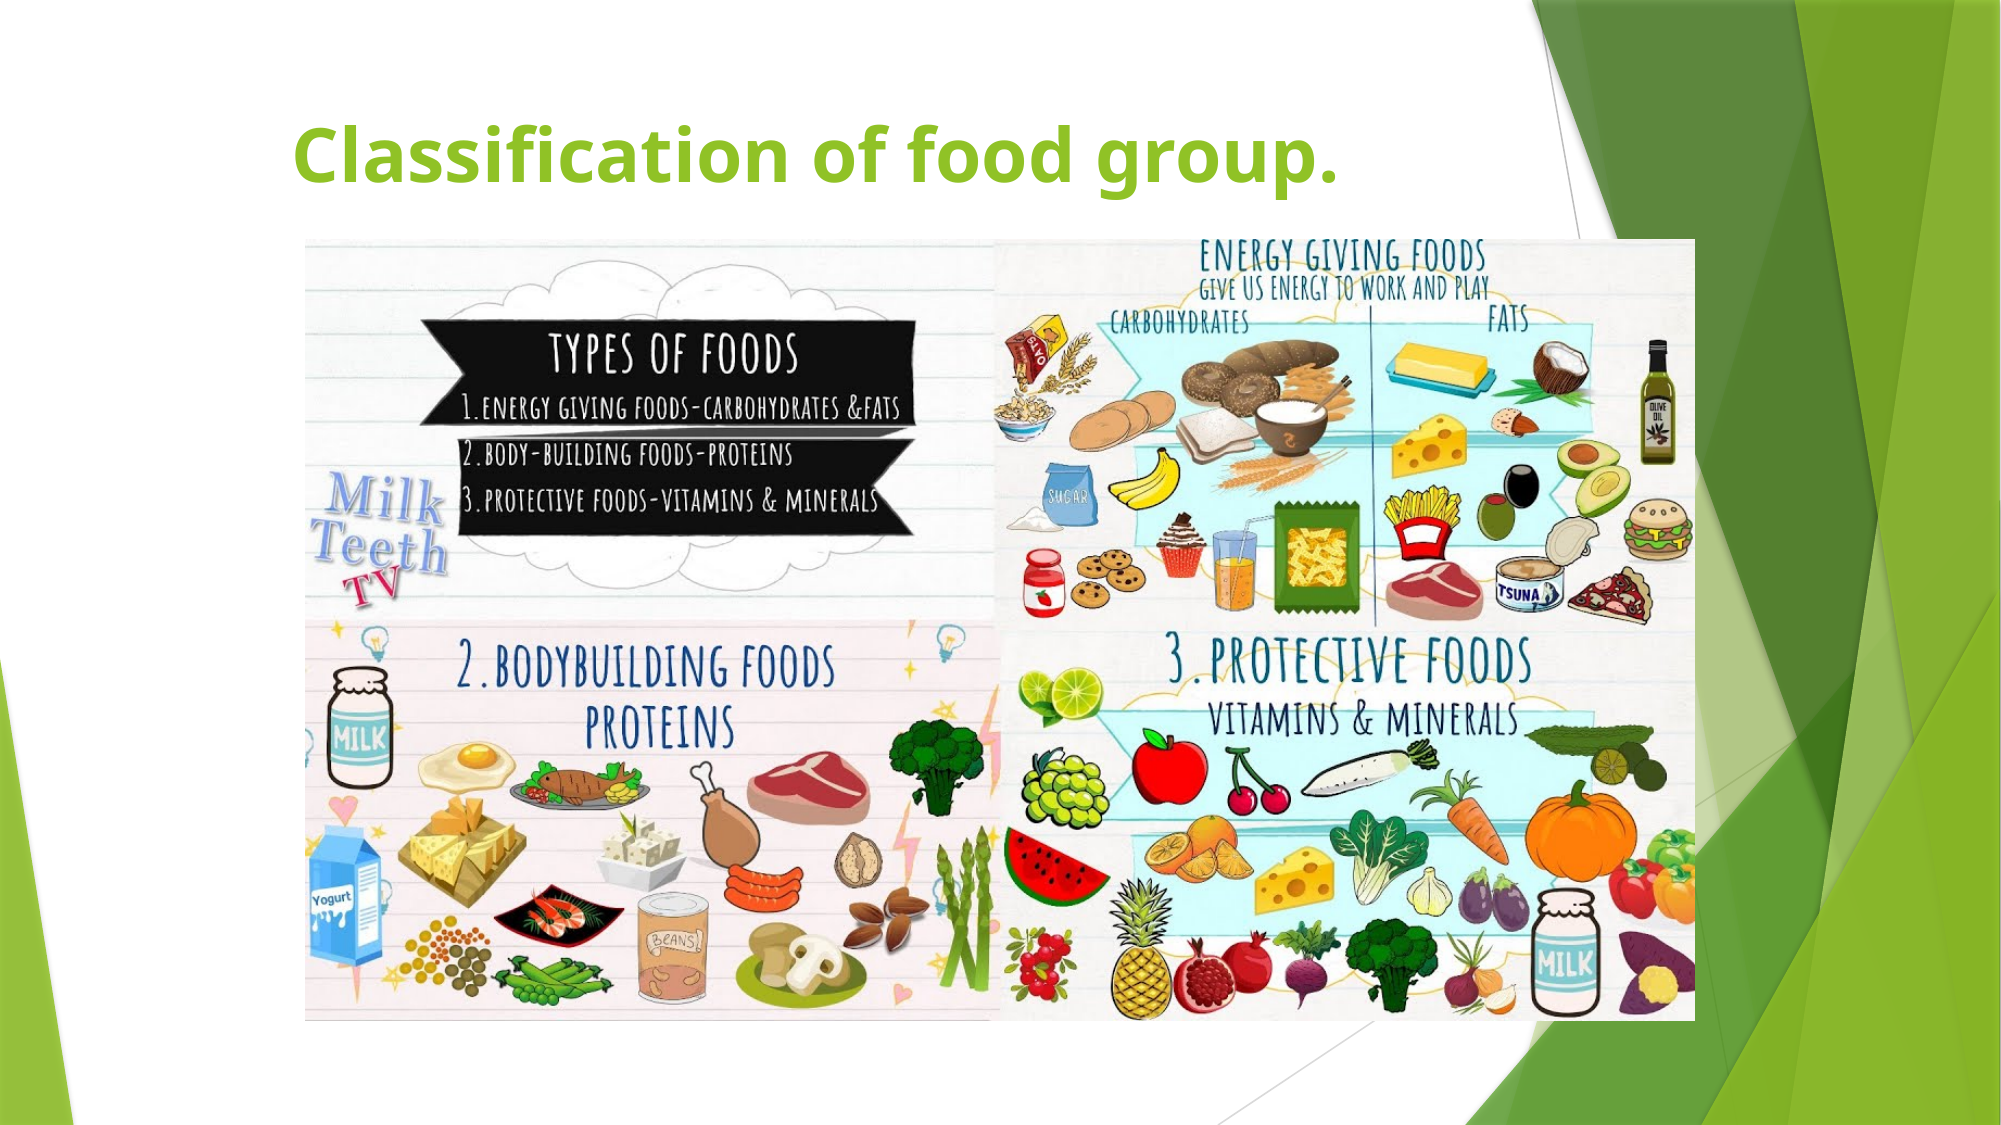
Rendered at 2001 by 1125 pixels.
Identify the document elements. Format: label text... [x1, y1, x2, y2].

picture [304, 238, 1696, 1022]
title Classification of food group. [111, 99, 1522, 317]
